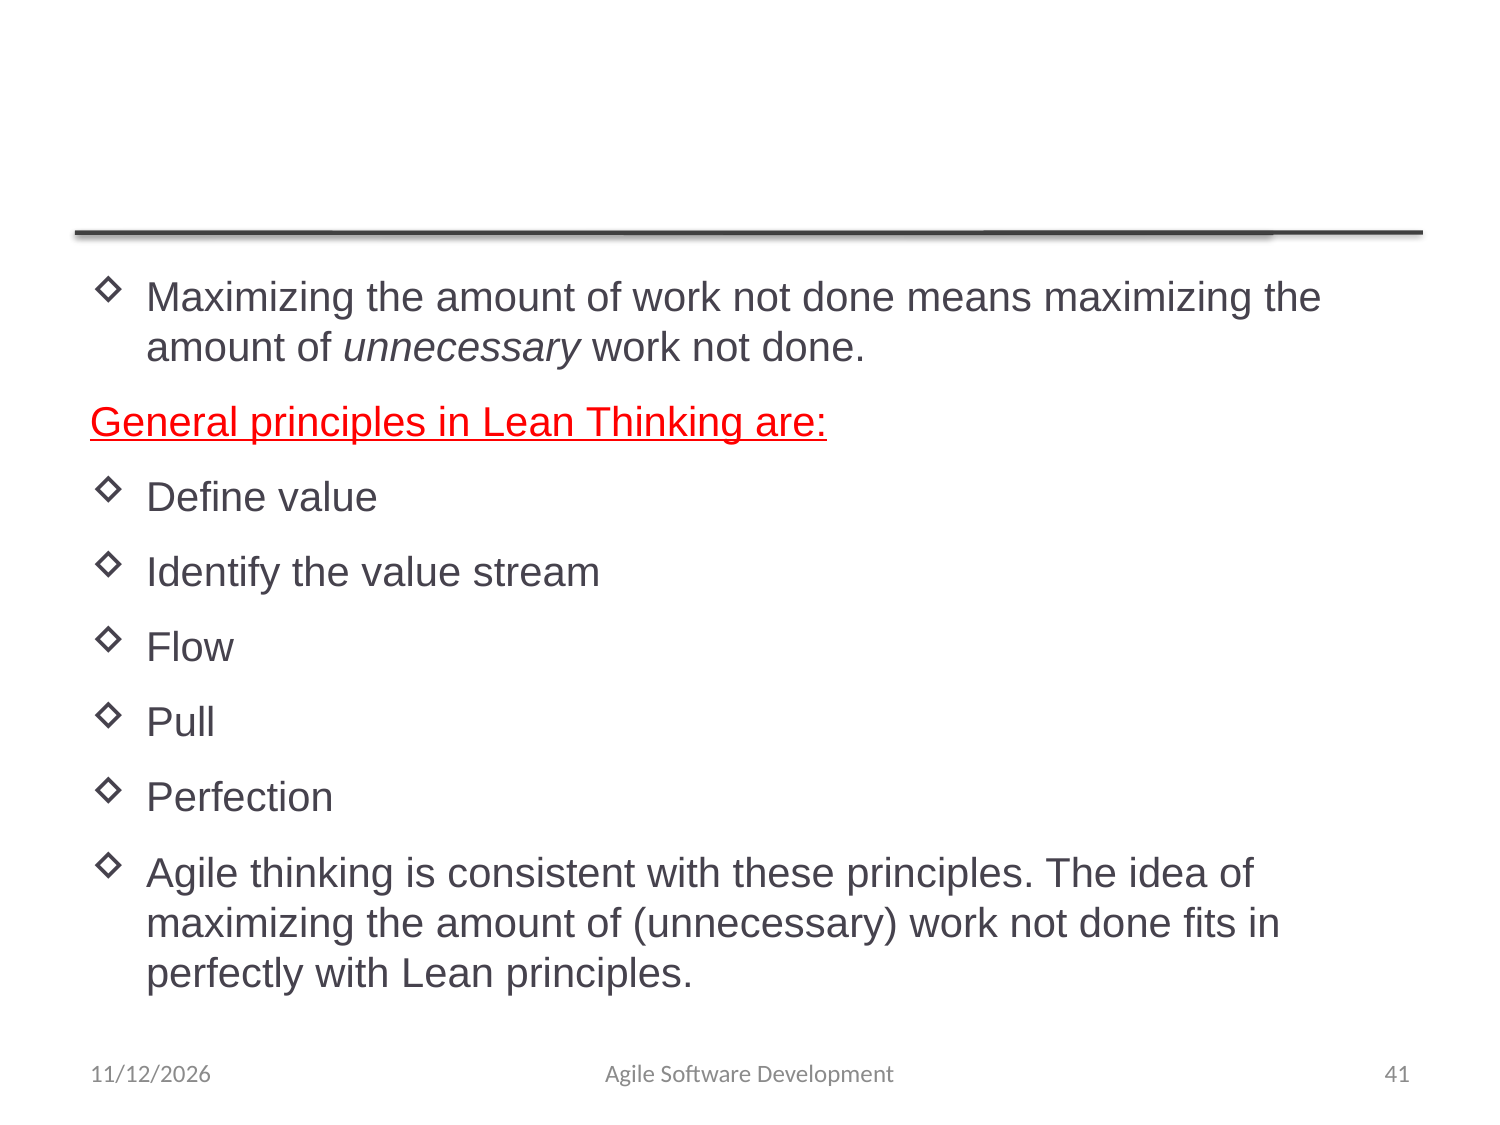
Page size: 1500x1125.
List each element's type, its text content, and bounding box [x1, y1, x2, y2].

list Maximizing the amount of work not done means maximizing the amount of unnecessary work not done. General principles in Lean Thinking are: Define value Identify the value stream Flow Pull Perfection Agile thinking is consistent with these principles. The idea of maximizing the amount of (unnecessary) work not done fits in perfectly with Lean principles. [75, 262, 1425, 1005]
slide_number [75, 1042, 425, 1103]
footer Agile Software Development [512, 1042, 988, 1103]
slide_number 41 [1074, 1042, 1425, 1103]
